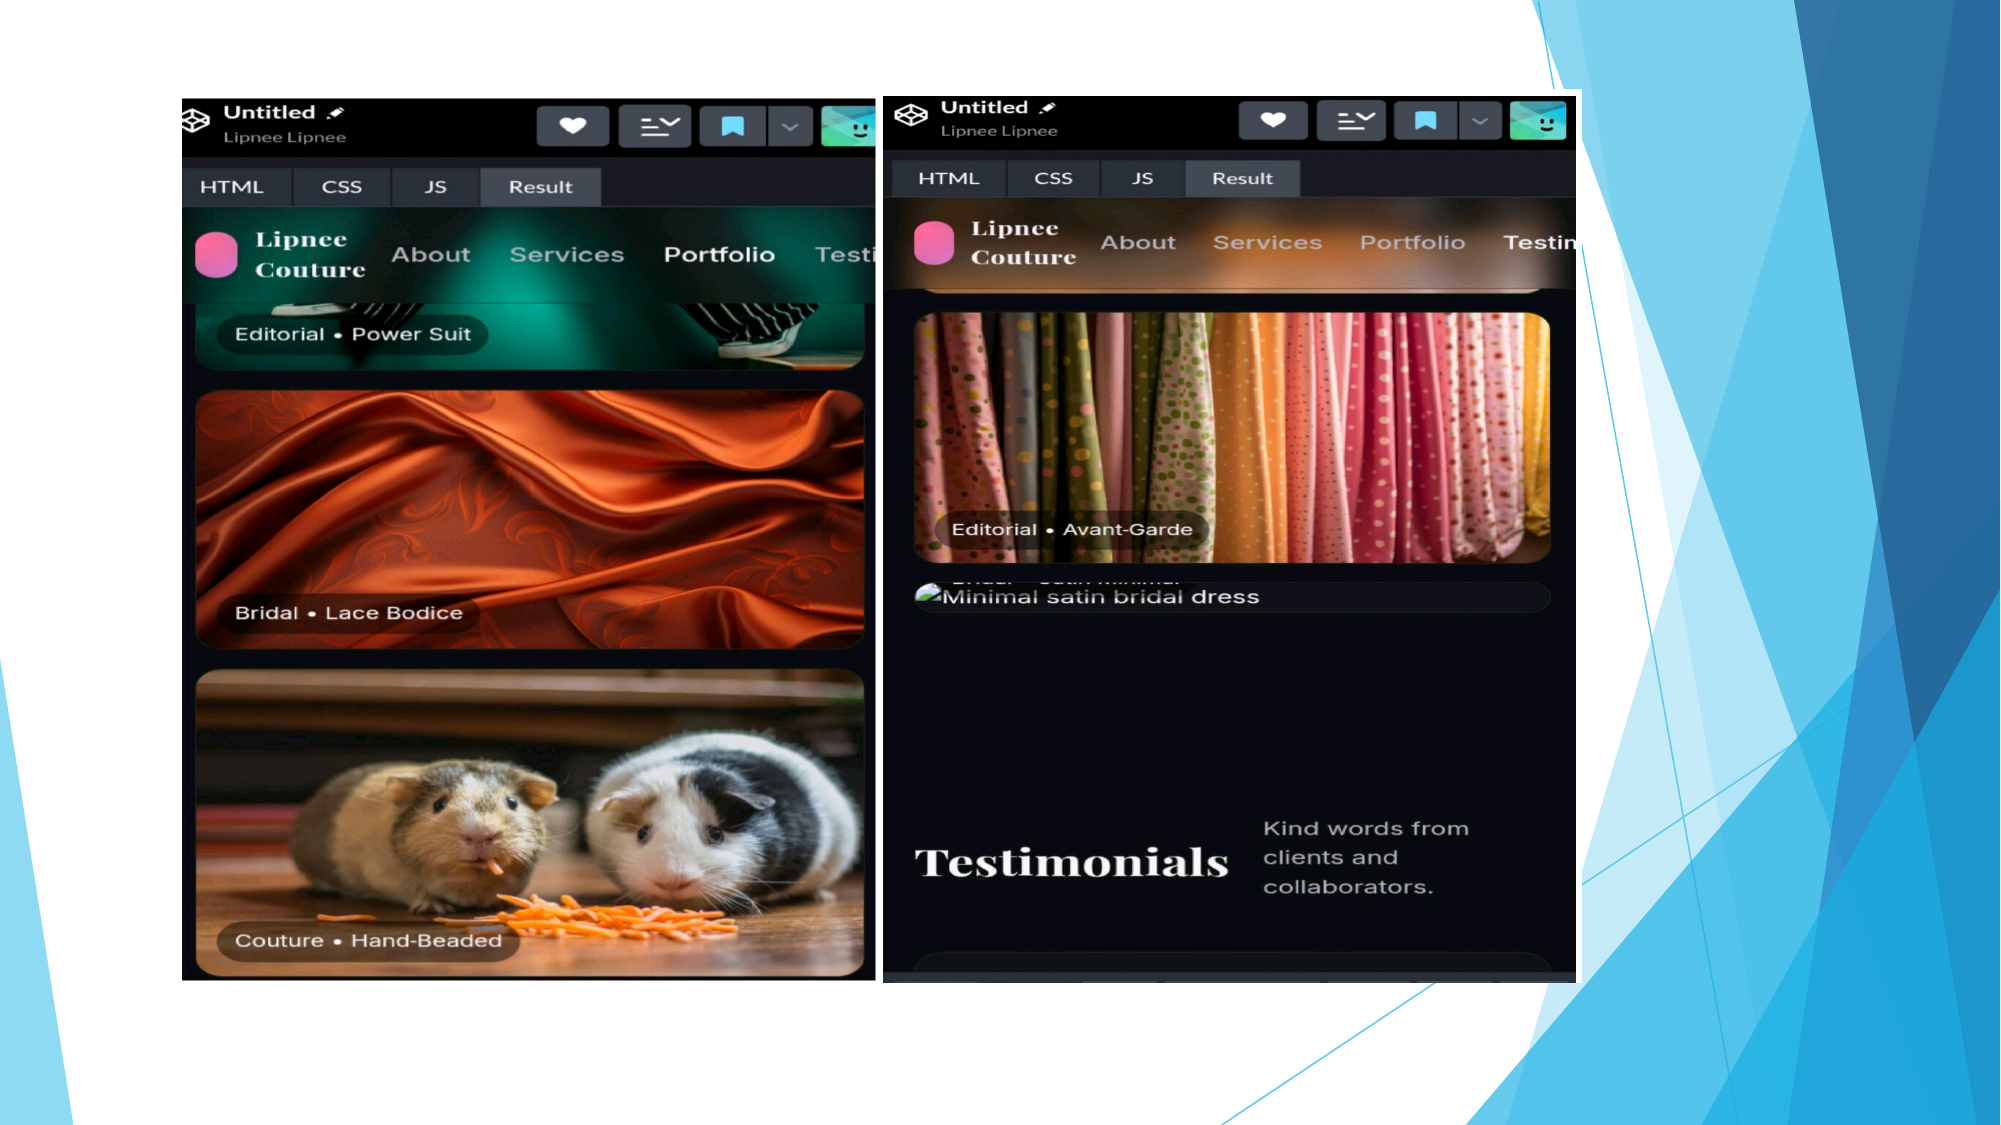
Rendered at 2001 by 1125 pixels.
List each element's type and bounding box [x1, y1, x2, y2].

picture [175, 89, 1582, 984]
